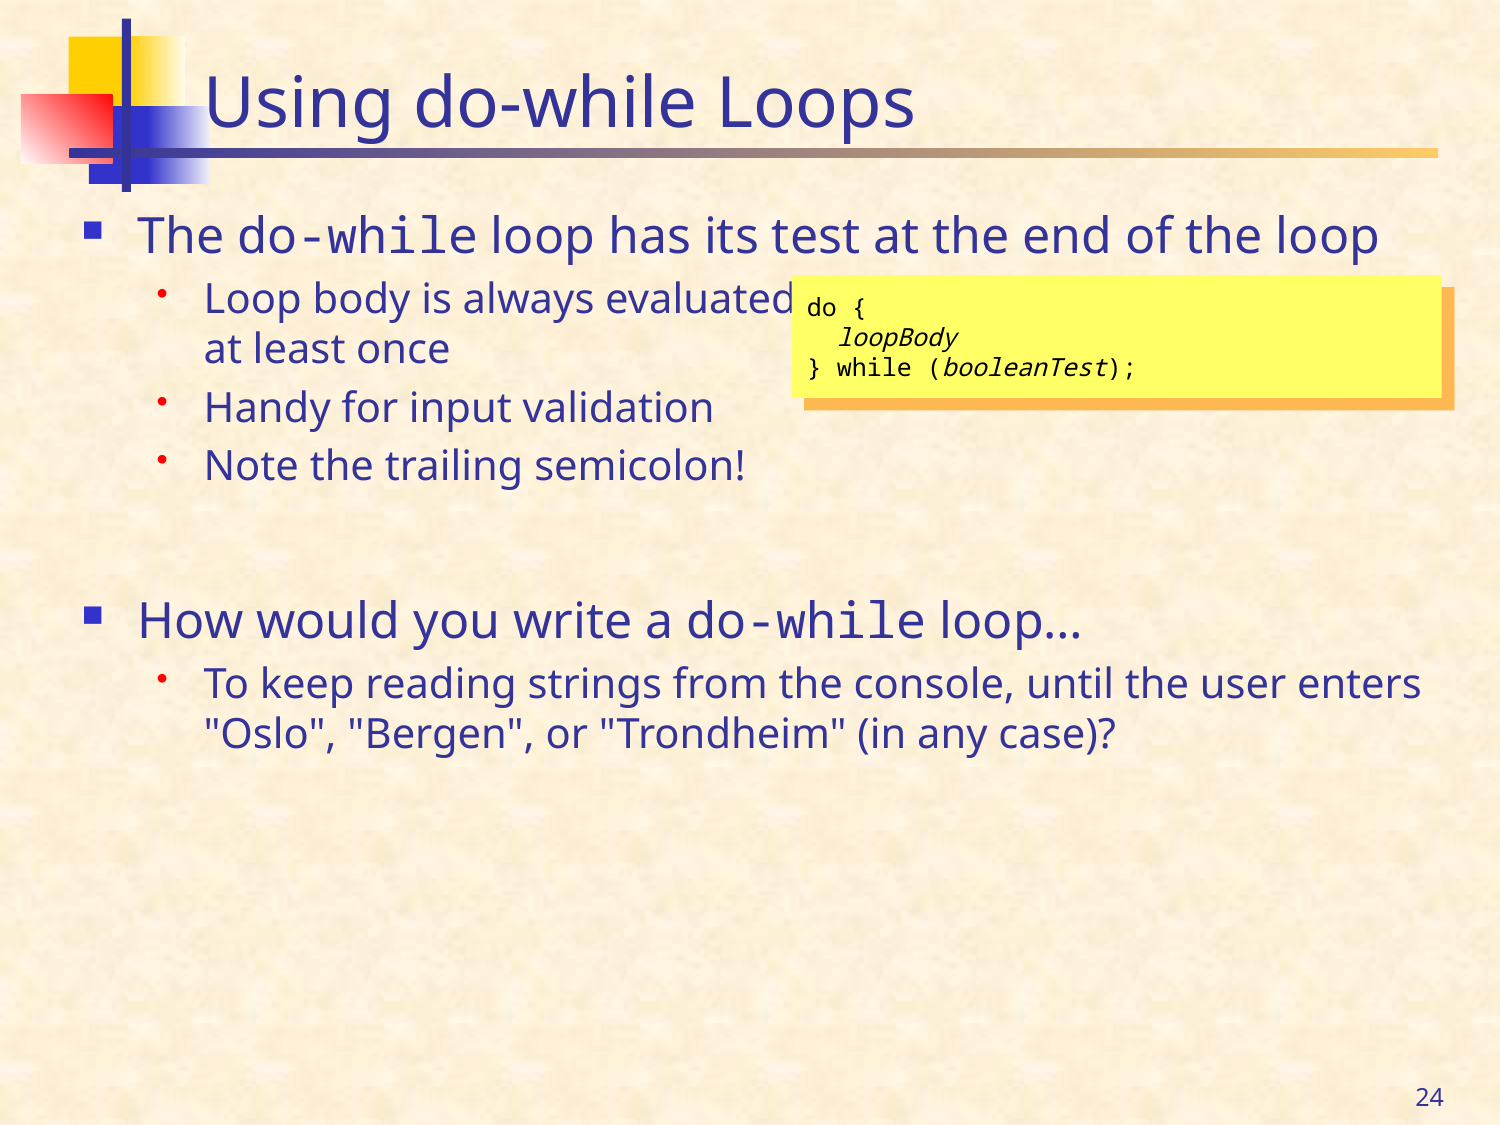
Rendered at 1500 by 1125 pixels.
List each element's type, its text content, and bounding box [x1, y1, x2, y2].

list The do-while loop has its test at the end of the loop Loop body is always evaluated at least once Handy for input validation Note the trailing semicolon! How would you write a do-while loop… To keep reading strings from the console, until the user enters "Oslo", "Bergen", or "Trondheim" (in any case)? [66, 196, 1460, 1007]
footer 24 [983, 1047, 1460, 1123]
picture [0, 0, 1500, 1125]
title Using do-while Loops [188, 34, 1468, 150]
text_box do { loopBody } while (booleanTest); [791, 275, 1442, 398]
